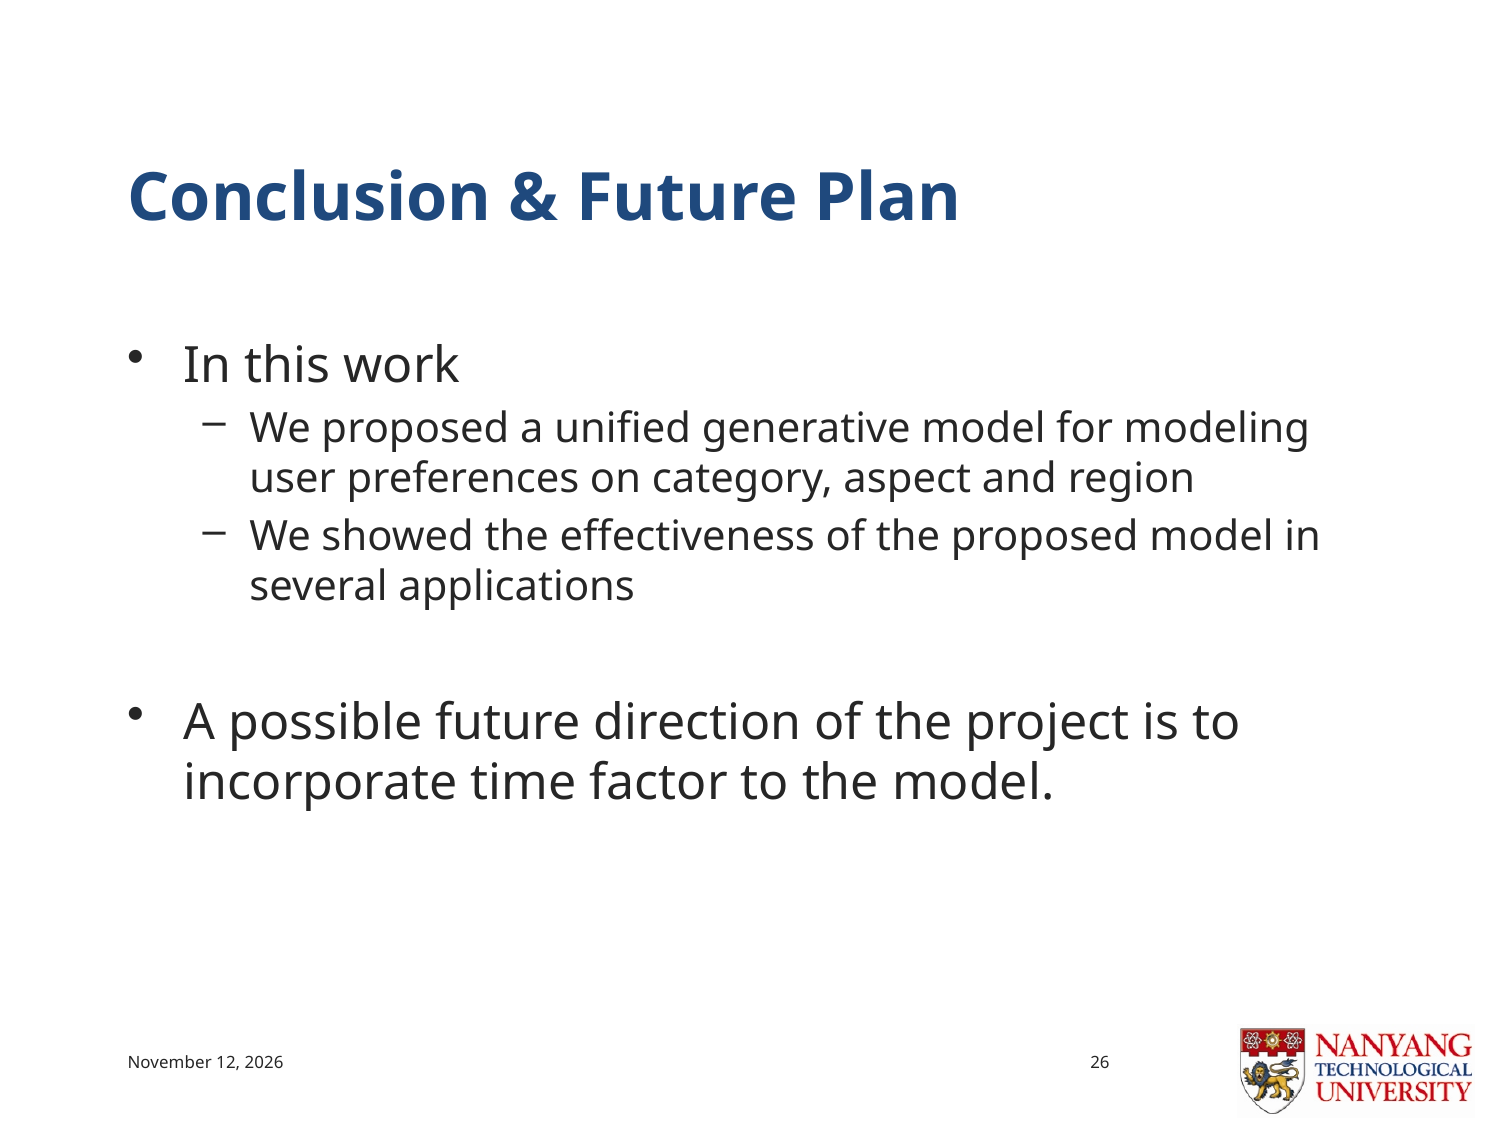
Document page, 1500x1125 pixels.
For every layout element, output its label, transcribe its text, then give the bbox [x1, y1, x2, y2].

list In this work We proposed a unified generative model for modeling user preferences on category, aspect and region We showed the effectiveness of the proposed model in several applications A possible future direction of the project is to incorporate time factor to the model. [112, 324, 1388, 1000]
slide_number 25 [987, 1024, 1126, 1101]
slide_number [112, 1024, 426, 1101]
picture [1237, 1024, 1475, 1118]
title Conclusion & Future Plan [112, 99, 1388, 288]
